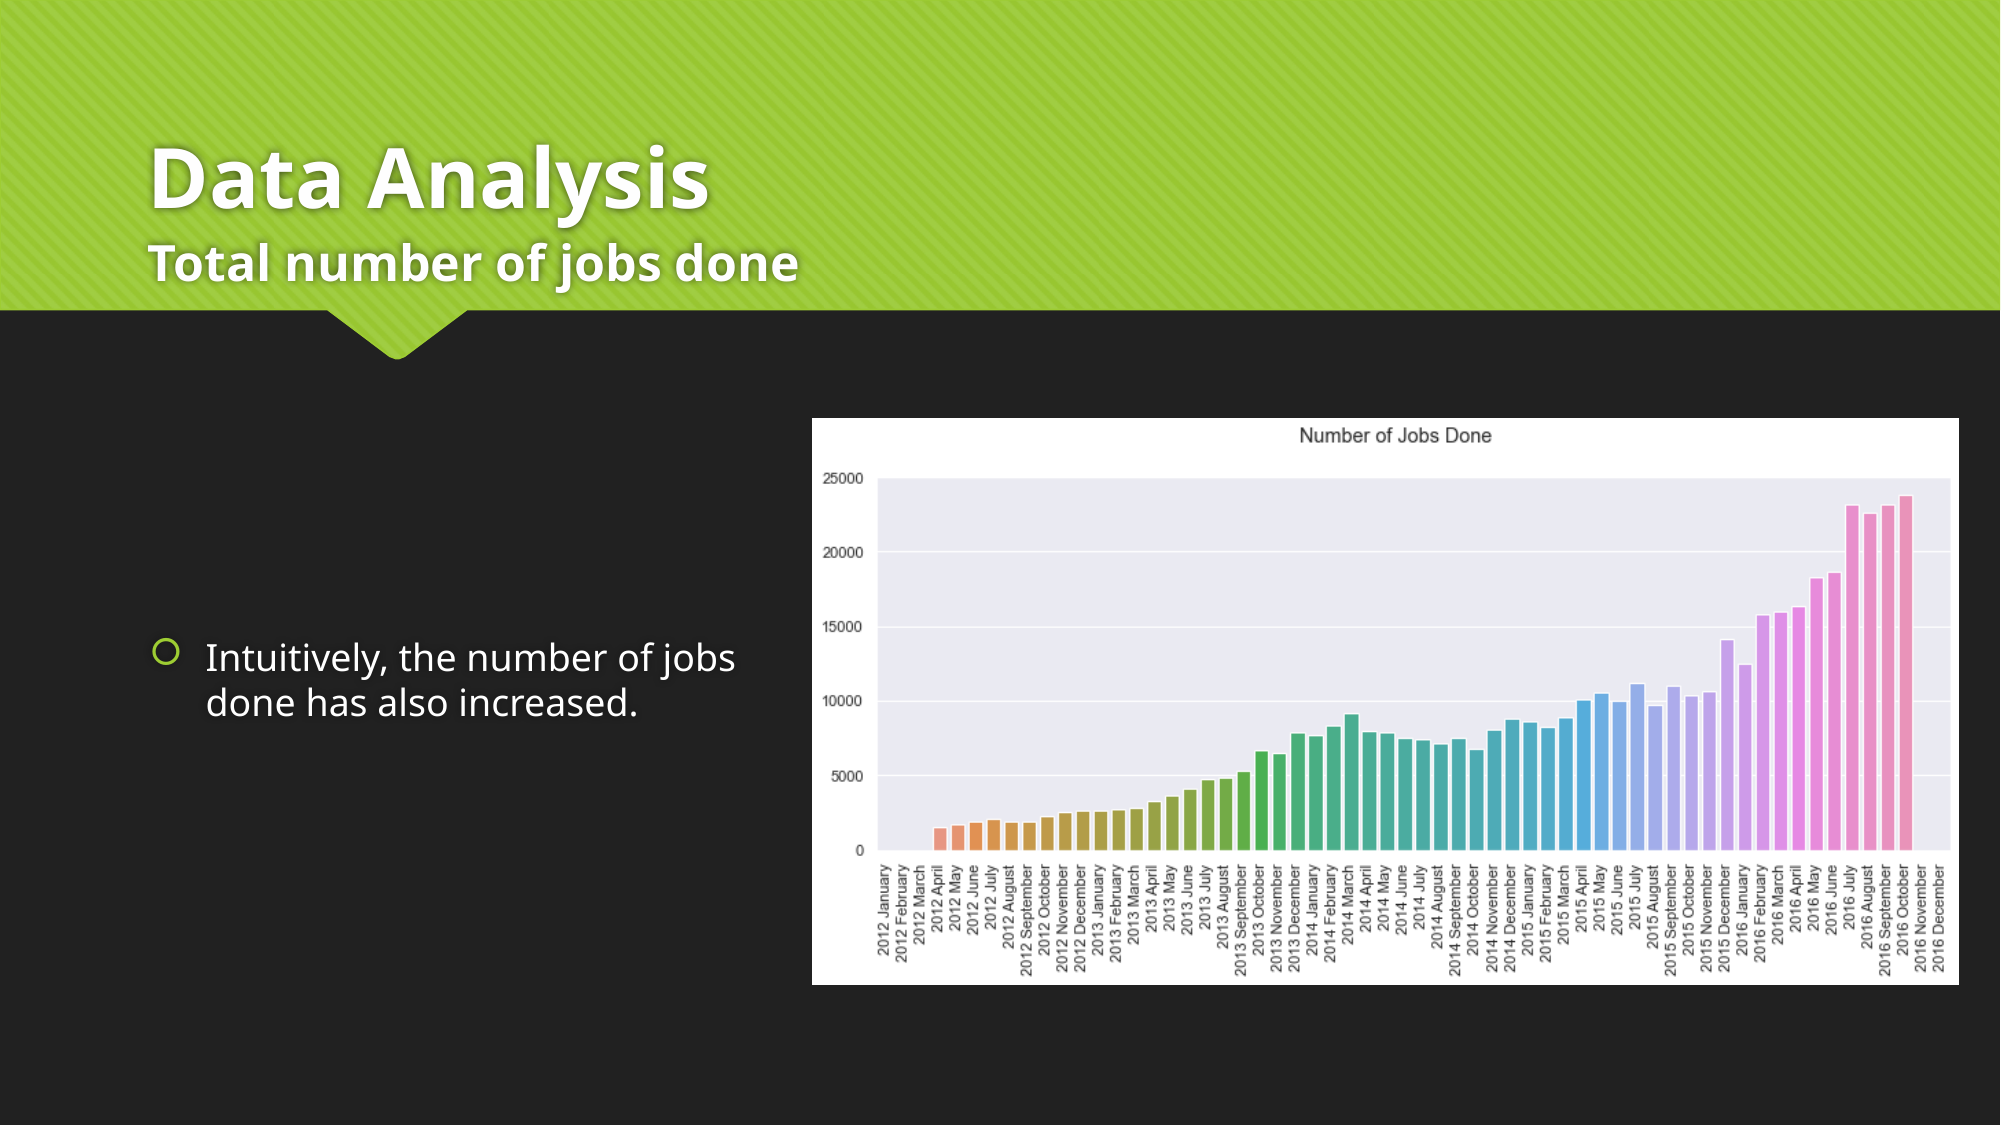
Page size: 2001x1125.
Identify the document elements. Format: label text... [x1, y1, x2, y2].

picture [812, 418, 1959, 986]
text_box Total number of jobs done [132, 225, 1540, 299]
list Intuitively, the number of jobs done has also increased. [134, 364, 789, 994]
title Data Analysis [132, 73, 1868, 233]
